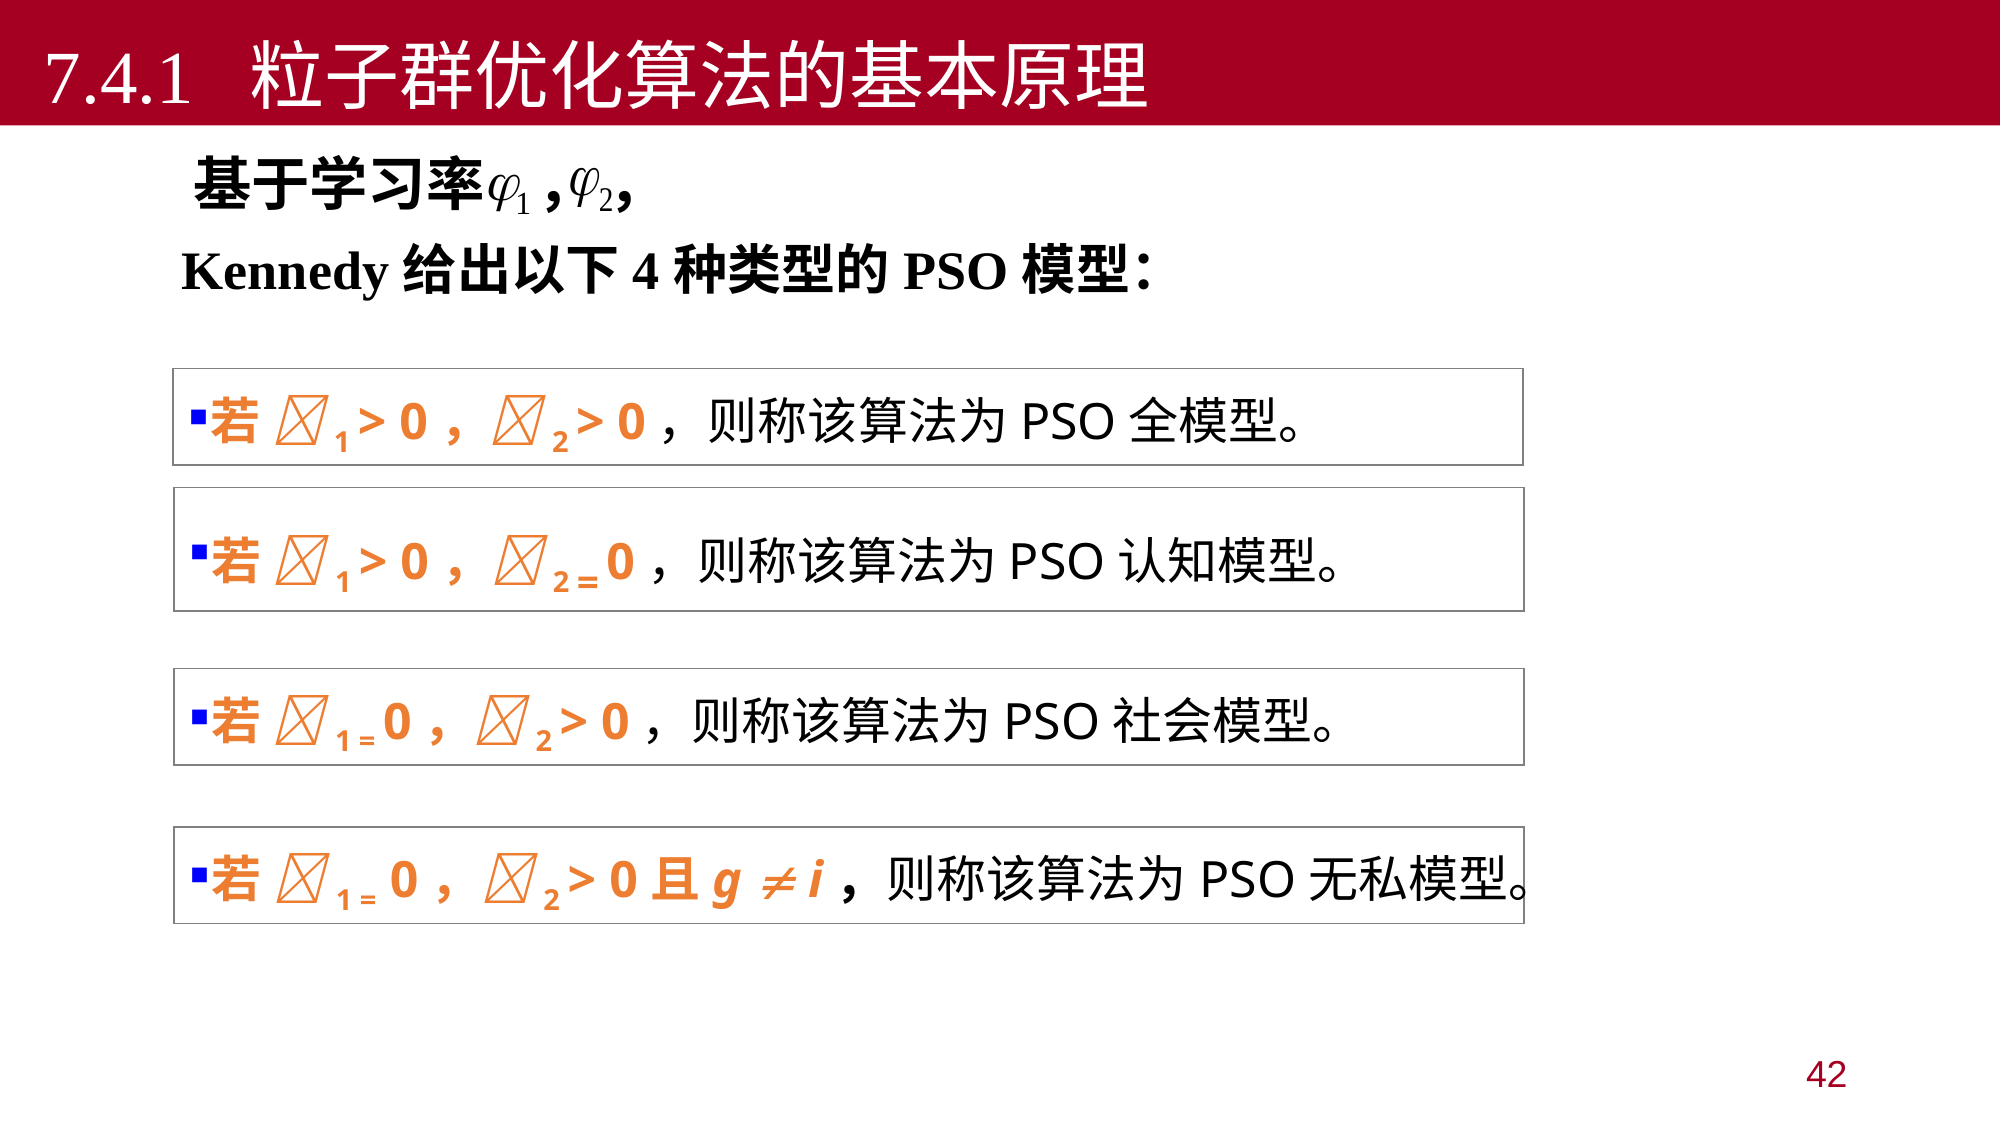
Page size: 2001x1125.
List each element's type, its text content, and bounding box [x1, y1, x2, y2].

text_box 若 1 > 0，2 = 0，则称该算法为PSO认知模型。 [174, 487, 1525, 612]
slide_number 42 [1412, 1042, 1863, 1103]
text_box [480, 144, 540, 228]
text_box 若 1 = 0，2 > 0，则称该算法为PSO社会模型。 [174, 668, 1525, 765]
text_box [562, 136, 623, 226]
text_box 若 1 > 0，2 > 0，则称该算法为PSO全模型。 [173, 368, 1524, 466]
list 基于学习率 ， ， Kennedy给出以下4种类型的PSO模型： [137, 147, 1709, 386]
text_box 若 1 = 0，2 > 0且g  i，则称该算法为PSO无私模型。 [174, 826, 1525, 924]
text_box 7.4.1 粒子群优化算法的基本原理 [0, 0, 2000, 126]
